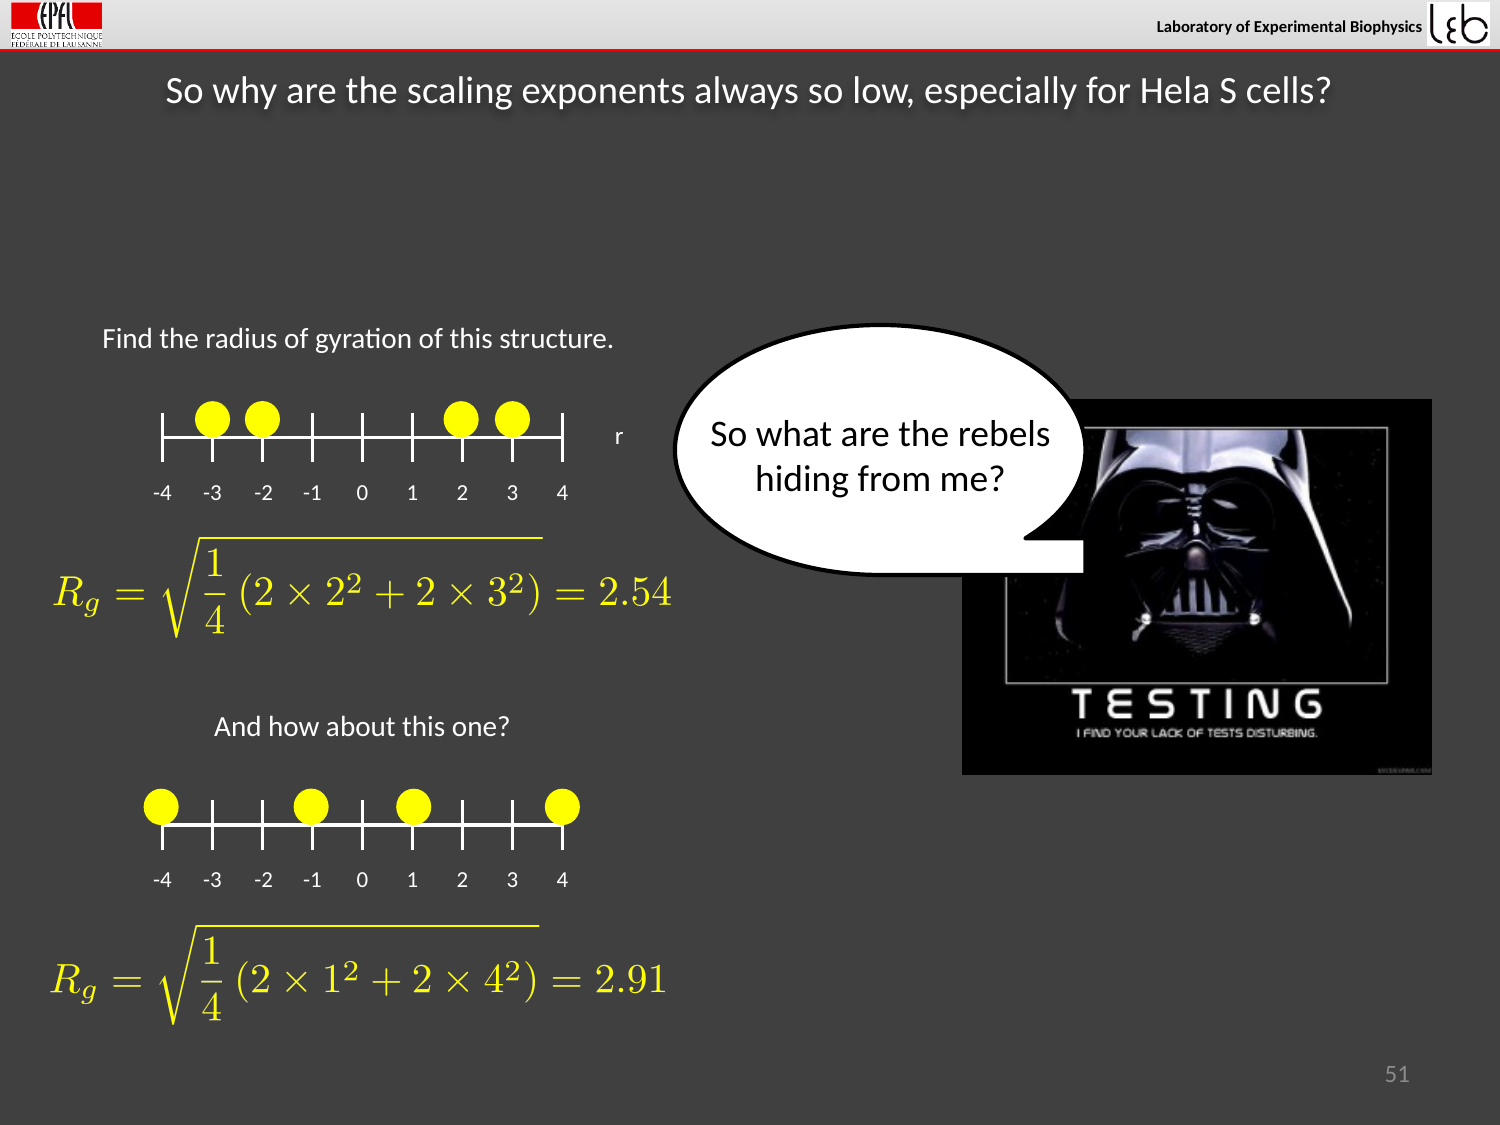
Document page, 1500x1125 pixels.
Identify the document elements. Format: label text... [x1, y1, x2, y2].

text_box 0 [337, 857, 387, 900]
text_box [394, 786, 434, 824]
text_box 1 [387, 857, 437, 900]
text_box So what are the rebels hiding from me? [692, 401, 959, 507]
picture [962, 399, 1432, 776]
text_box -3 [187, 469, 238, 512]
title So why are the scaling exponents always so low, especially for Hela S cells? [150, 57, 1350, 150]
text_box And how about this one? [87, 699, 638, 750]
text_box [242, 398, 283, 436]
picture [11, 2, 102, 47]
text_box 0 [337, 469, 387, 512]
text_box [141, 786, 181, 827]
text_box 2 [437, 857, 487, 900]
text_box [492, 399, 533, 436]
picture [1427, 2, 1490, 46]
text_box 3 [487, 469, 537, 512]
text_box -4 [137, 469, 187, 512]
text_box -2 [238, 857, 287, 900]
text_box -3 [187, 857, 238, 900]
text_box r [600, 412, 681, 458]
text_box -1 [287, 469, 337, 512]
text_box 4 [537, 857, 588, 900]
text_box [192, 399, 233, 436]
picture [49, 925, 665, 1026]
text_box 2 [437, 469, 487, 512]
text_box -2 [238, 469, 287, 512]
text_box [542, 786, 583, 827]
text_box [441, 399, 481, 436]
text_box -1 [287, 857, 337, 900]
text_box -4 [137, 857, 187, 900]
text_box 1 [387, 469, 437, 512]
text_box 3 [487, 857, 537, 900]
text_box [694, 507, 957, 578]
picture [53, 537, 671, 638]
text_box [291, 786, 331, 824]
text_box [672, 322, 1070, 504]
slide_number 51 [1074, 1042, 1425, 1103]
text_box 4 [537, 469, 588, 512]
text_box Find the radius of gyration of this structure. [87, 311, 638, 362]
